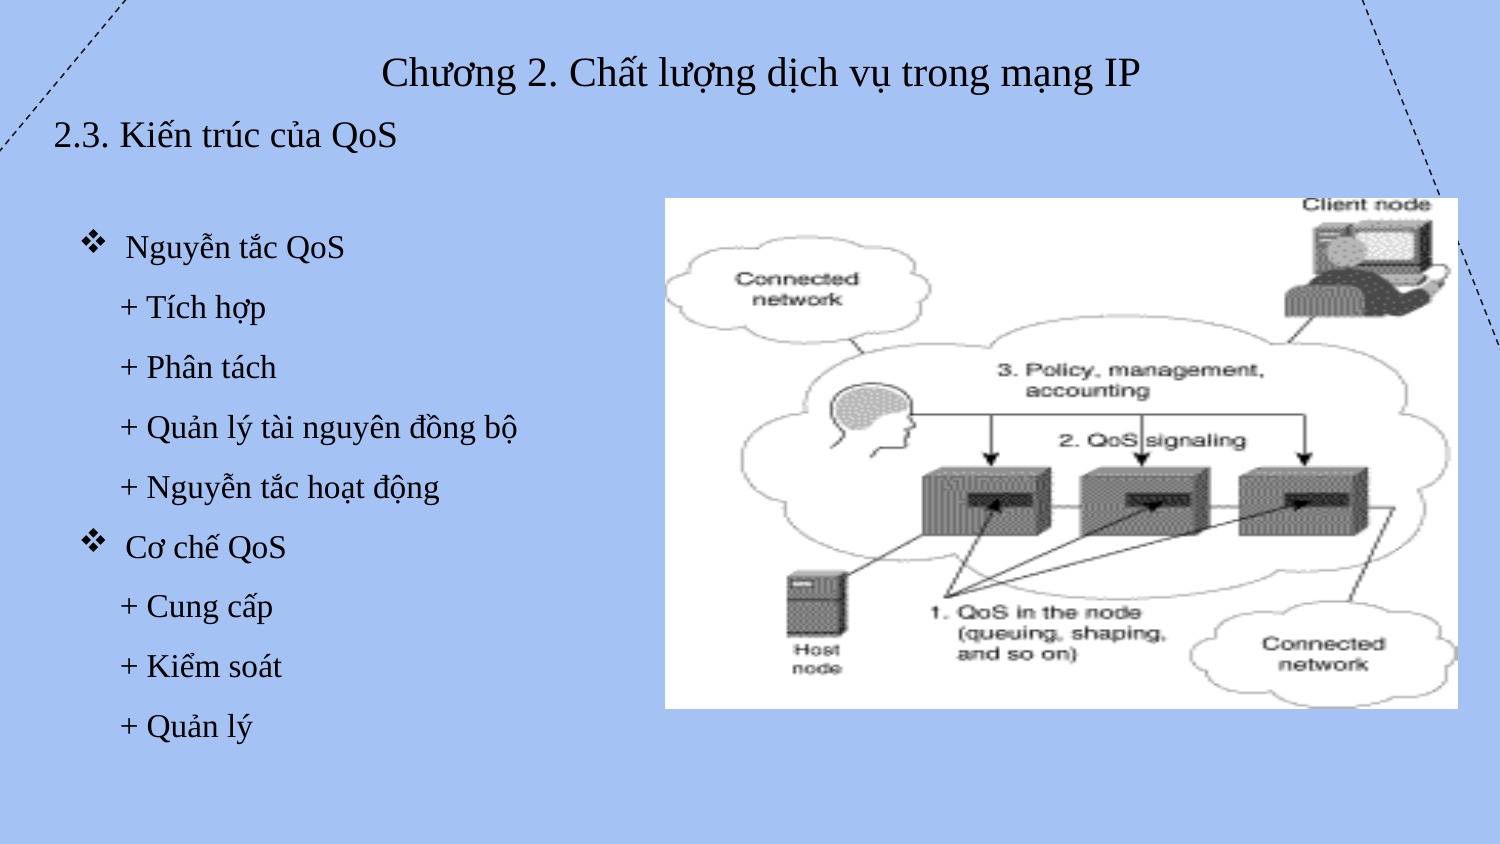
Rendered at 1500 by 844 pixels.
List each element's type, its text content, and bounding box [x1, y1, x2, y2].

text_box 2.3. Kiến trúc của QoS [38, 103, 414, 163]
text_box Nguyễn tắc QoS + Tích hợp + Phân tách + Quản lý tài nguyên đồng bộ + Nguyễn tắc hoạt động Cơ chế QoS + Cung cấp + Kiểm soát + Quản lý [63, 198, 562, 752]
text_box Chương 2. Chất lượng dịch vụ trong mạng IP [366, 37, 1166, 103]
picture [665, 197, 1458, 710]
